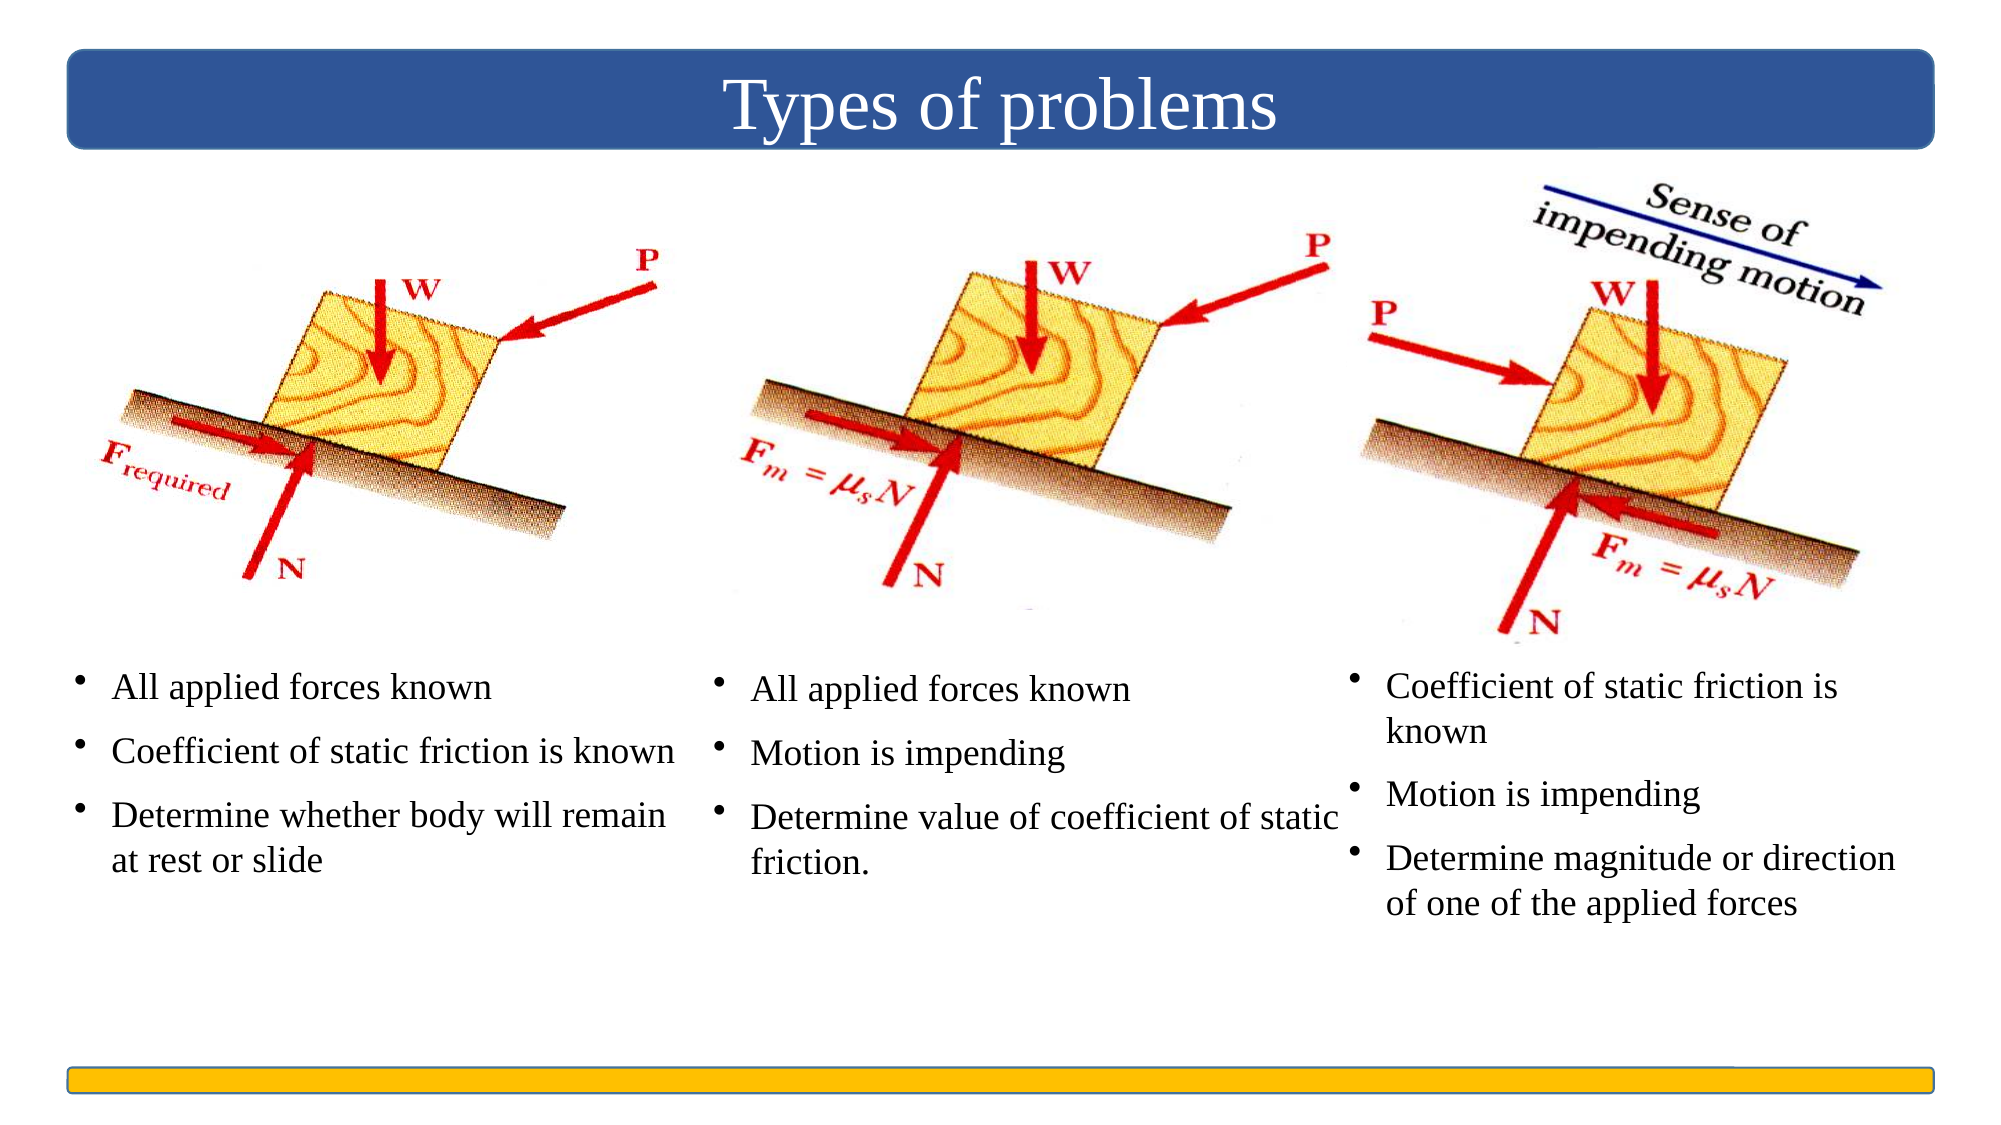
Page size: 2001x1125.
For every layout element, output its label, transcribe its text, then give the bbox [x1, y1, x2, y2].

picture [85, 233, 677, 593]
text_box [66, 1066, 1935, 1095]
text_box All applied forces known Motion is impending Determine value of coefficient of static friction. [698, 656, 1333, 890]
text_box All applied forces known Coefficient of static friction is known Determine whether body will remain at rest or slide [59, 655, 703, 888]
text_box Types of problems [66, 48, 1935, 150]
picture [720, 176, 1903, 647]
text_box Coefficient of static friction is known Motion is impending Determine magnitude or direction of one of the applied forces [1333, 653, 1917, 931]
